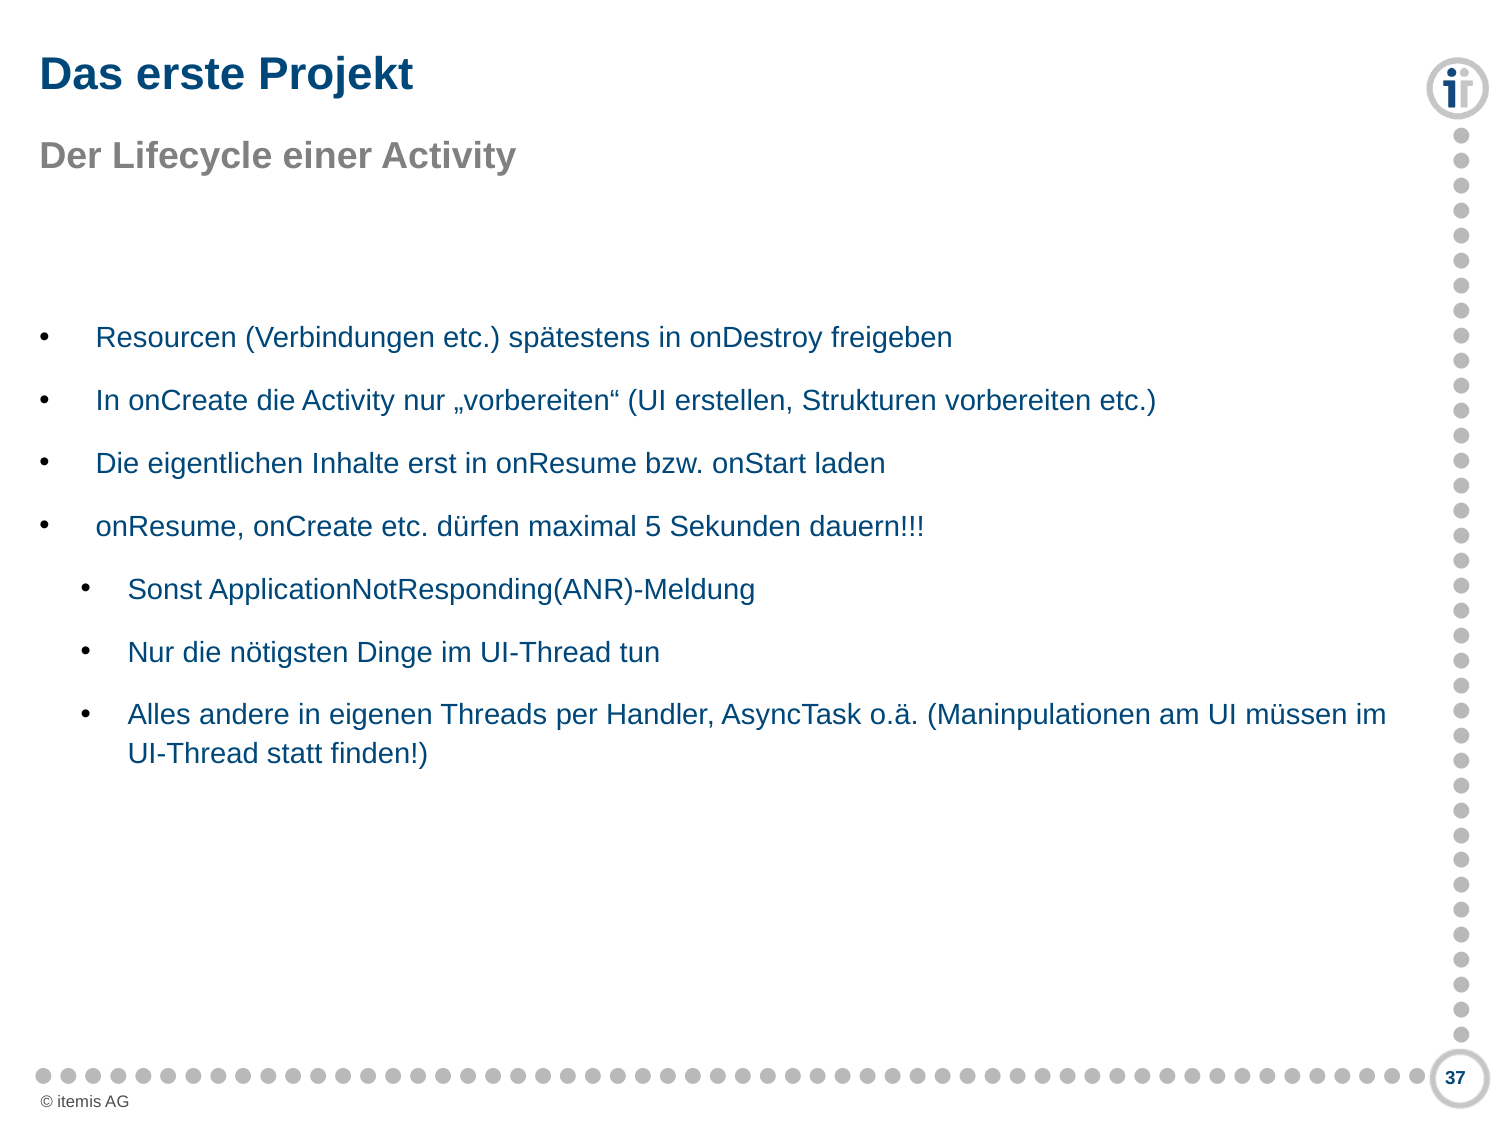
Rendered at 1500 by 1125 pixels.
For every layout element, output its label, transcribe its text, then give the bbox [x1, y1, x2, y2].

subtitle Der Lifecycle einer Activity [39, 125, 1412, 232]
picture [1425, 55, 1490, 121]
slide_number 37 [1428, 1067, 1493, 1095]
list Resourcen (Verbindungen etc.) spätestens in onDestroy freigeben In onCreate die Activity nur „vorbereiten“ (UI erstellen, Strukturen vorbereiten etc.) Die eigentlichen Inhalte erst in onResume bzw. onStart laden onResume, onCreate etc. dürfen maximal 5 Sekunden dauern!!! Sonst ApplicationNotResponding(ANR)-Meldung Nur die nötigsten Dinge im UI-Thread tun Alles andere in eigenen Threads per Handler, AsyncTask o.ä. (Maninpulationen am UI müssen im UI-Thread statt finden!) [39, 314, 1412, 1034]
title Das erste Projekt [39, 48, 1412, 125]
picture [1426, 1046, 1492, 1112]
